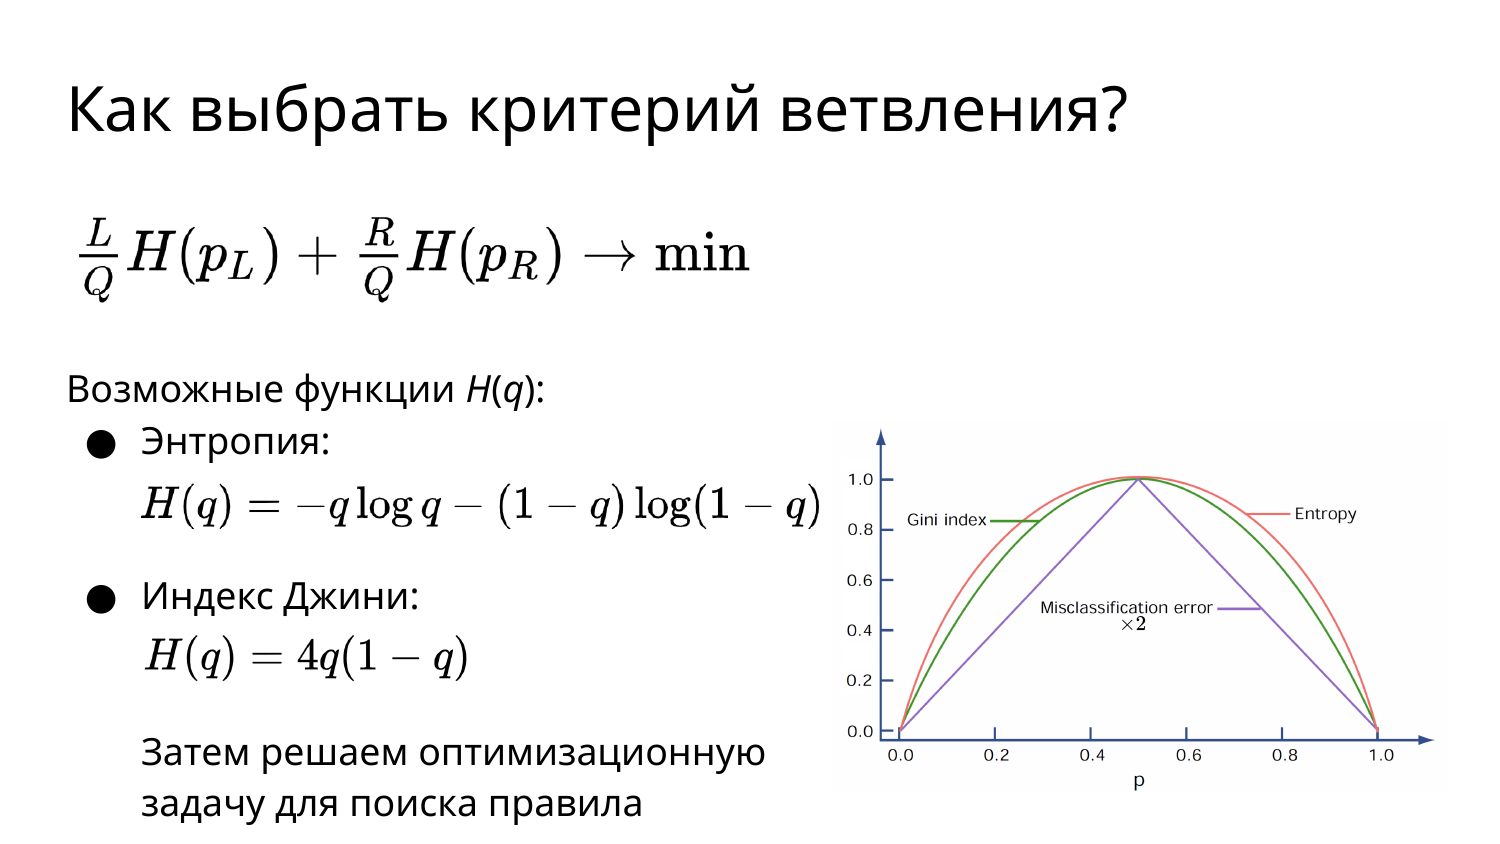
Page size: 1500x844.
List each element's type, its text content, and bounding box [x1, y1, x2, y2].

picture [139, 480, 822, 534]
title Как выбрать критерий ветвления? [51, 54, 1449, 149]
picture [72, 211, 751, 307]
picture [143, 632, 472, 686]
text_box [830, 421, 1450, 792]
list Возможные функции H(q): Энтропия: Индекс Джини: Затем решаем оптимизационную задачу для поиска правила [51, 195, 822, 829]
